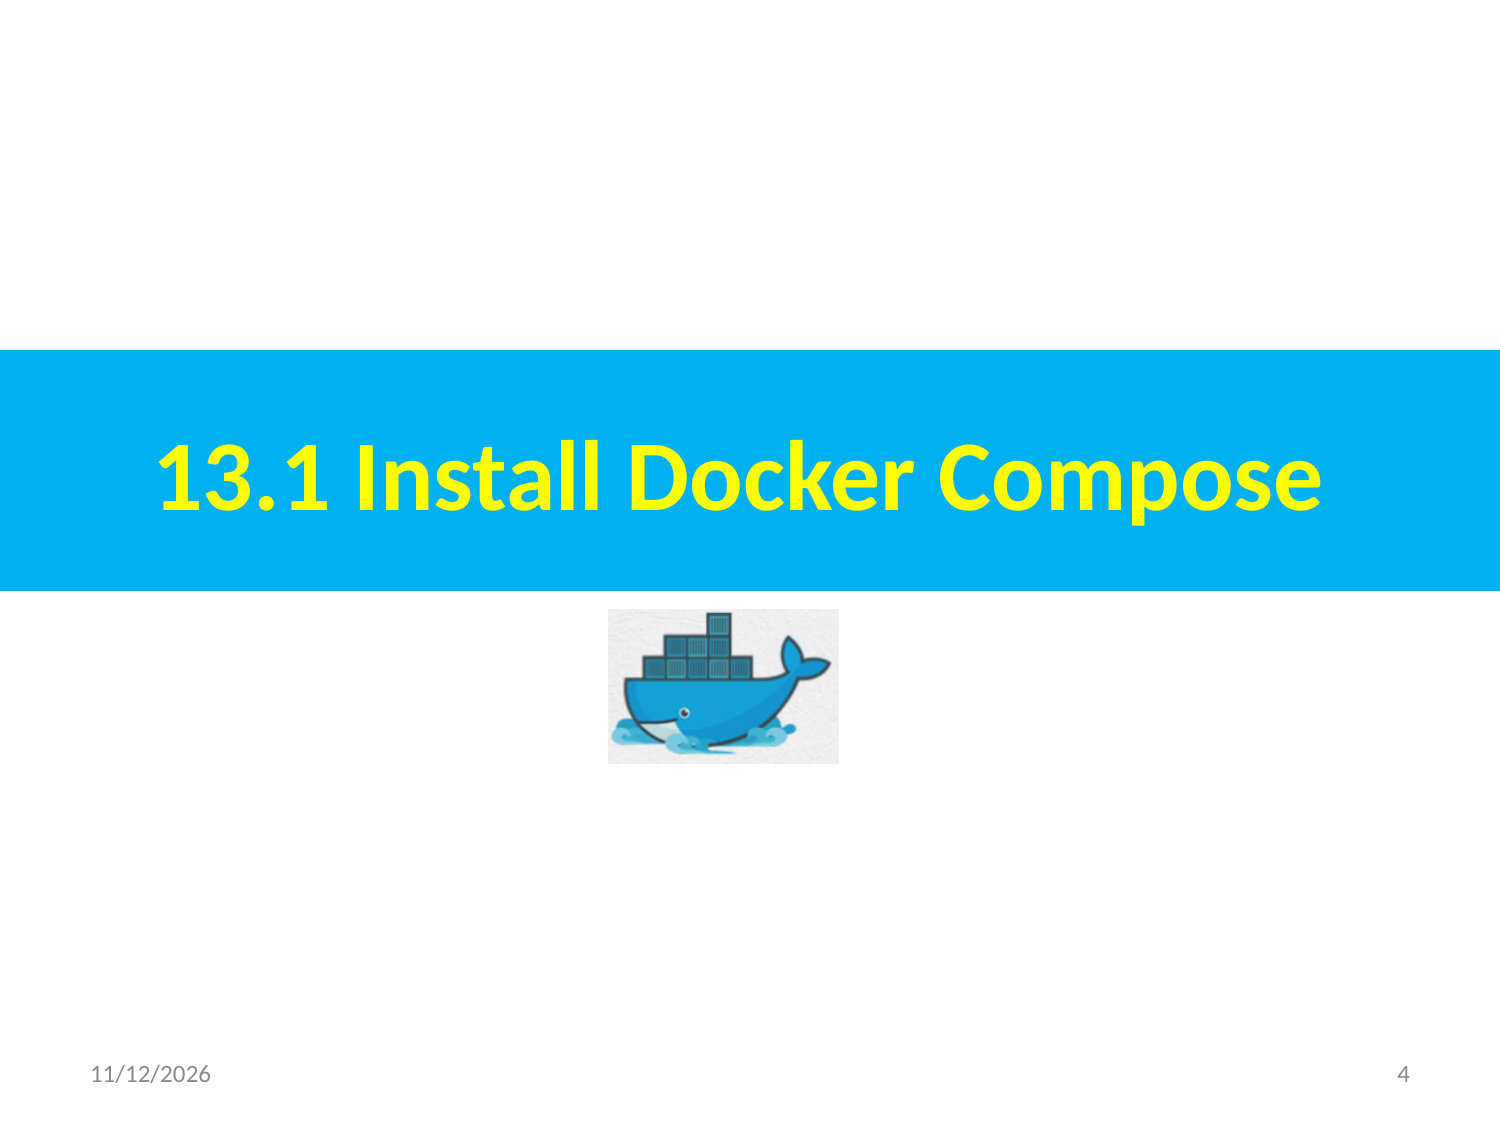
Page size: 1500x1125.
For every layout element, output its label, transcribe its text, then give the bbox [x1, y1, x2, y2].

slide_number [75, 1042, 425, 1103]
title 13.1 Install Docker Compose [0, 349, 1500, 591]
picture [607, 609, 839, 764]
slide_number 4 [1074, 1042, 1425, 1103]
